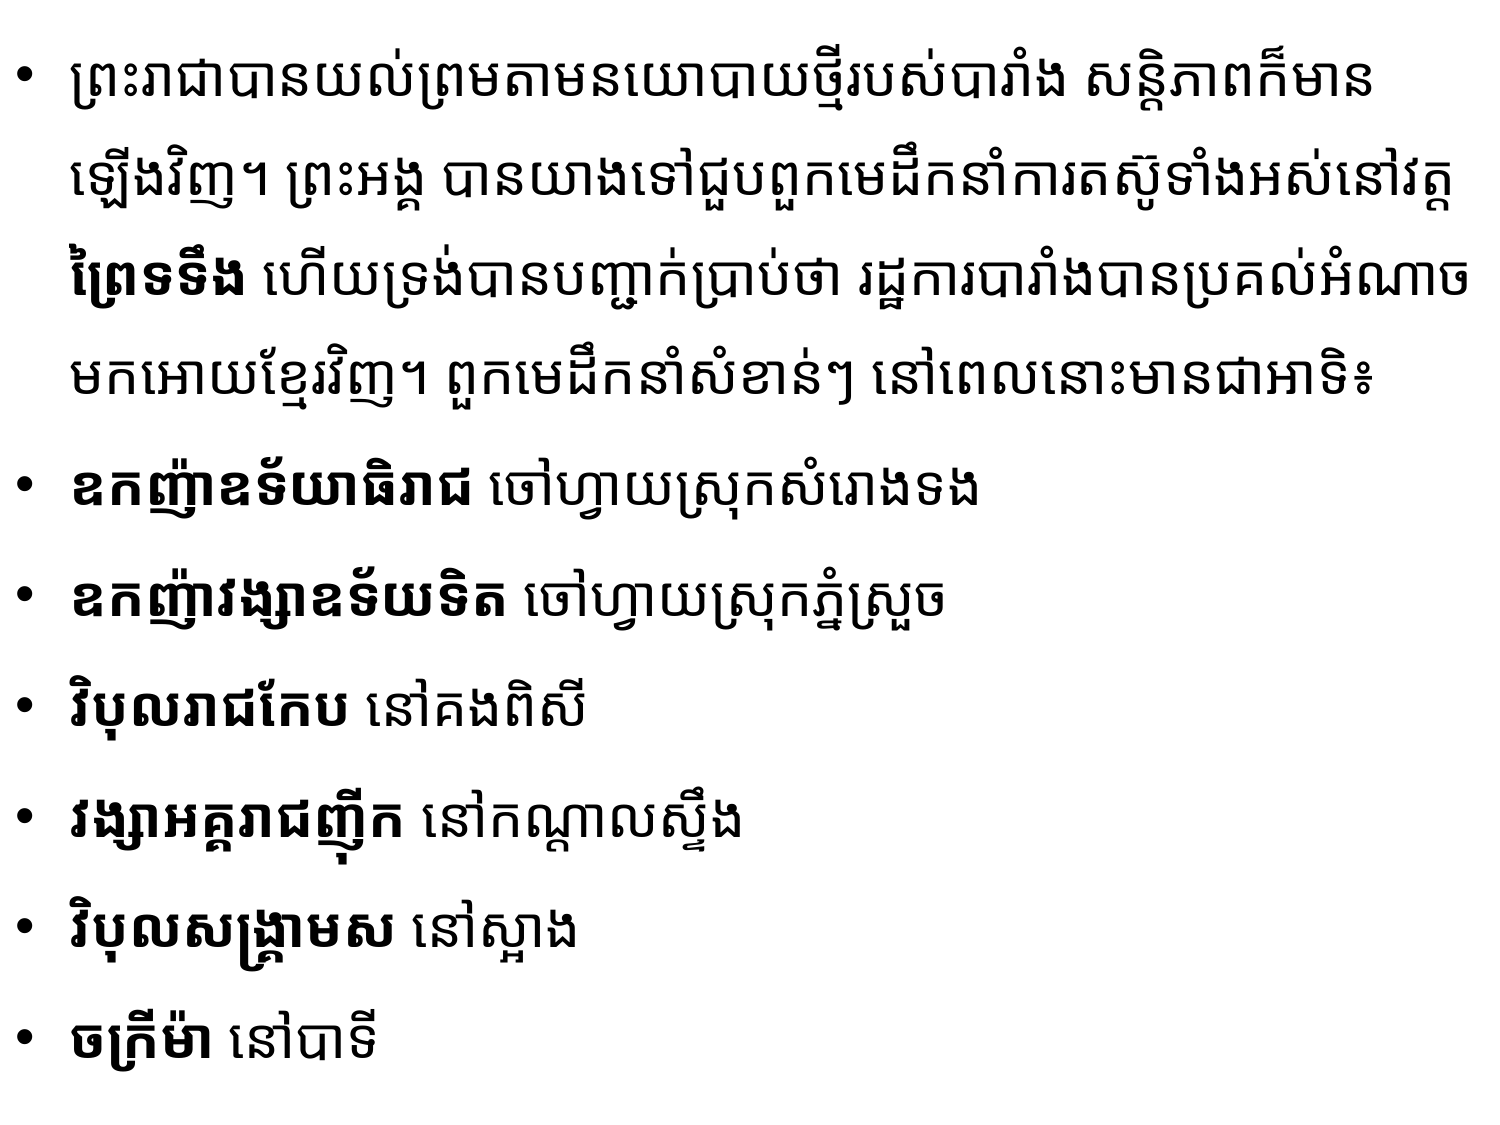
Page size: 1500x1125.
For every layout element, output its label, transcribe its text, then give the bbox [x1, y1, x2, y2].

list ព្រះរាជាបានយល់ព្រមតាមនយោបាយថ្មីរបស់បារាំង សន្តិភាពក៏មានឡើងវិញ។ ព្រះអង្គ បានយាងទៅ​ជួប​ពួកមេ​ដឹក​នាំការតស៊ូទាំងអស់នៅវត្តព្រៃទទឹង ហើយទ្រង់បានបញ្ជាក់ប្រាប់ថា រដ្ឋការបារាំងបានប្រគល់​អំណាច​​​មកអោយខ្មែរវិញ។ ពួកមេដឹកនាំសំខាន់ៗ នៅពេលនោះមានជាអាទិ៖ ឧកញ៉ាឧទ័យាធិរាជ ចៅហ្វាយស្រុកសំរោងទង ឧកញ៉ាវង្សាឧទ័យទិត ចៅហ្វាយស្រុកភ្នំស្រួច វិបុលរាជកែប នៅគងពិសី វង្សាអគ្គរាជញ៉ីក នៅកណ្តាលស្ទឹង វិបុលសង្រ្គាមស នៅស្អាង ចក្រីម៉ា នៅបាទី [0, 0, 1500, 1125]
